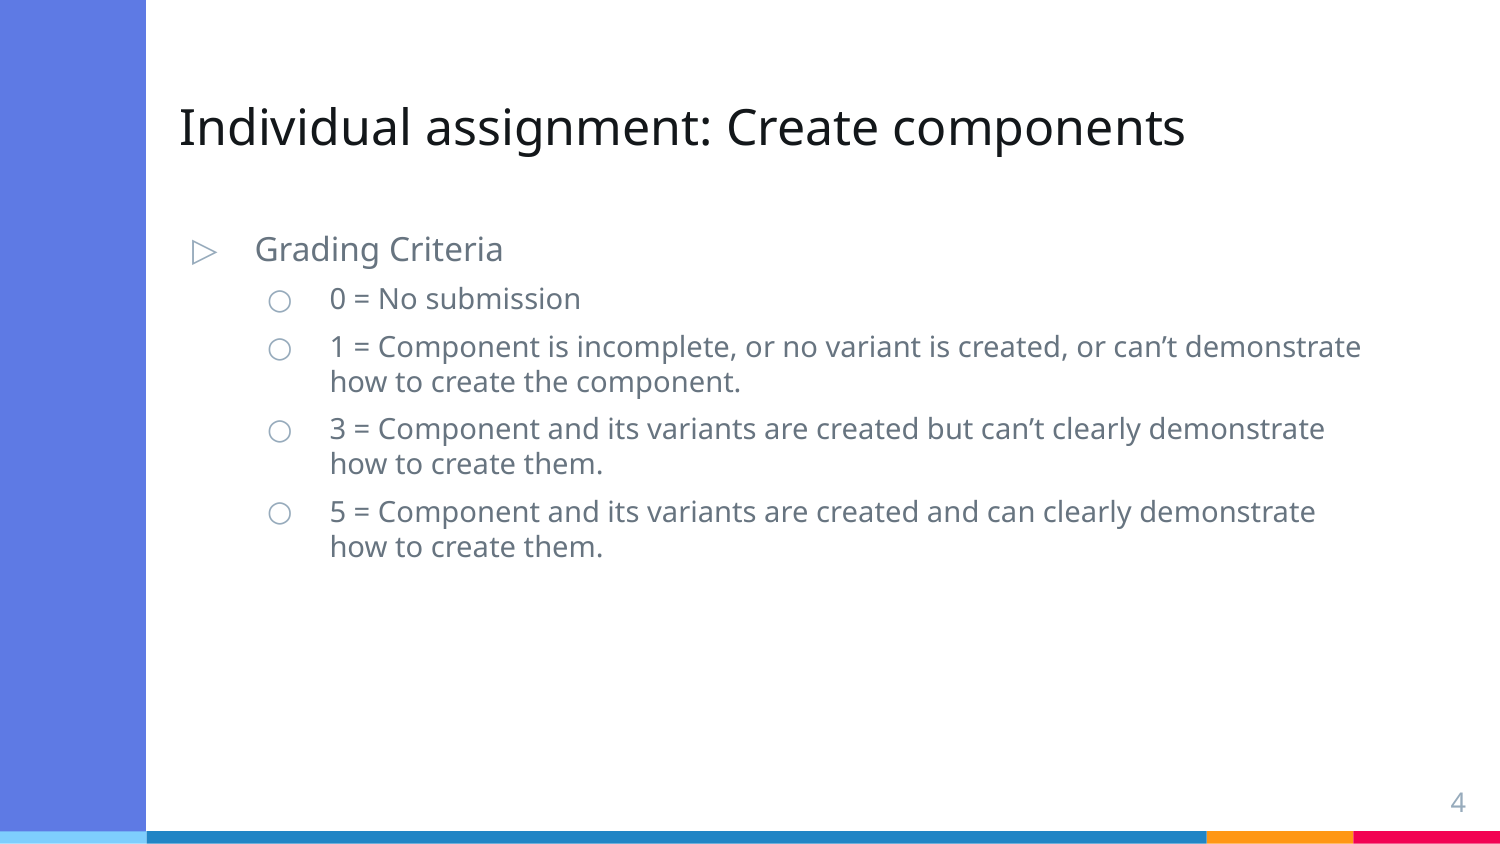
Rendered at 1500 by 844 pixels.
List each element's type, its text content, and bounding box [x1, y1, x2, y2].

slide_number 4 [1391, 770, 1482, 822]
list Grading Criteria 0 = No submission 1 = Component is incomplete, or no variant is created, or can’t demonstrate how to create the component. 3 = Component and its variants are created but can’t clearly demonstrate how to create them. 5 = Component and its variants are created and can clearly demonstrate how to create them. [164, 213, 1392, 809]
text_box [0, 0, 148, 834]
title Individual assignment: Create components [164, 55, 1392, 197]
